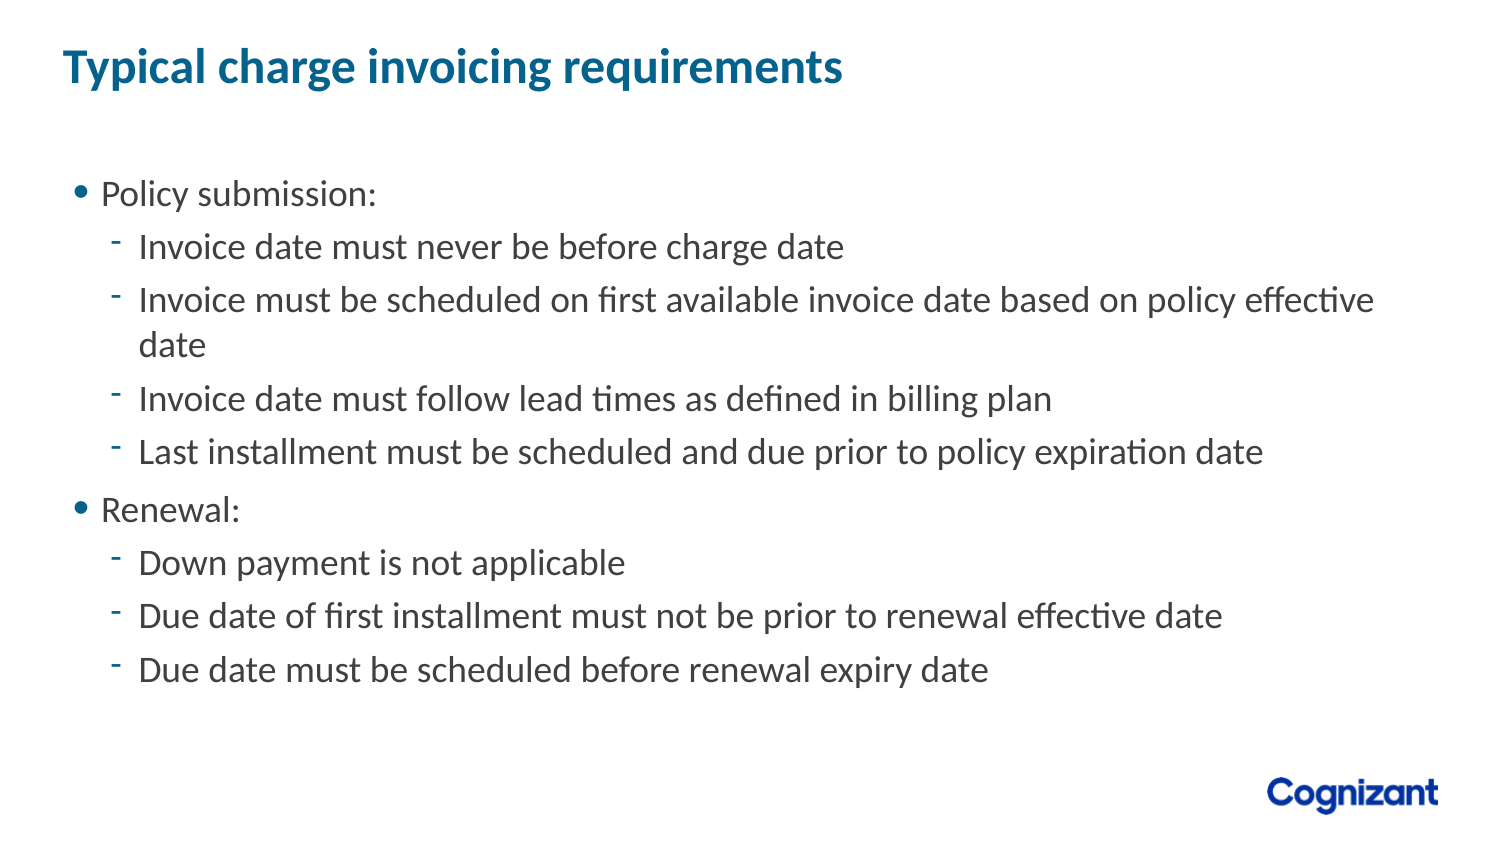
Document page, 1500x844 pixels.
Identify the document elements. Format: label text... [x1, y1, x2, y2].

title Typical charge invoicing requirements [63, 45, 1438, 147]
list Policy submission: Invoice date must never be before charge date Invoice must be scheduled on first available invoice date based on policy effective date Invoice date must follow lead times as defined in billing plan Last installment must be scheduled and due prior to policy expiration date Renewal: Down payment is not applicable Due date of first installment must not be prior to renewal effective date Due date must be scheduled before renewal expiry date [72, 168, 1438, 844]
